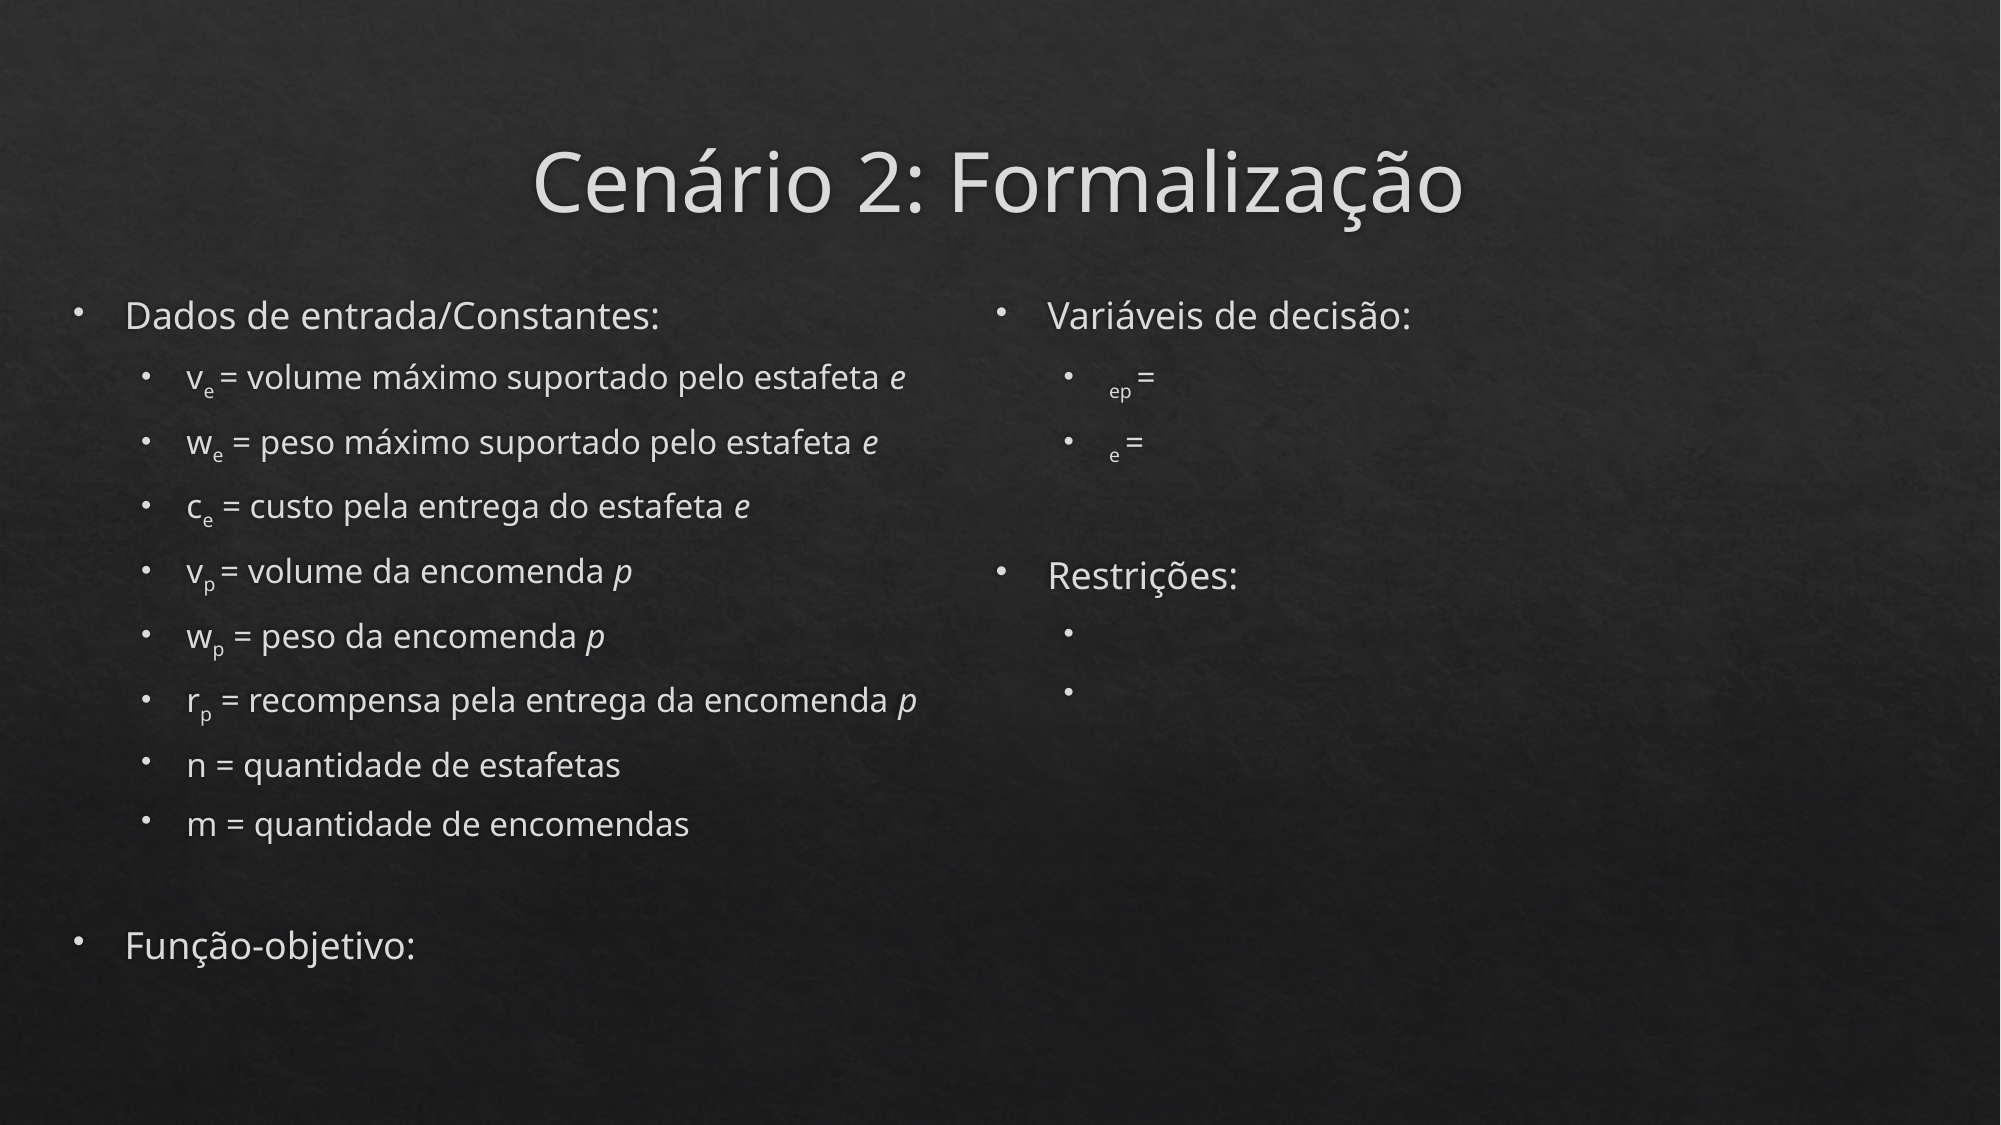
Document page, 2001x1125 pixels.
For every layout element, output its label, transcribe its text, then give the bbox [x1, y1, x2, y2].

title Cenário 2: Formalização [149, 99, 1849, 260]
